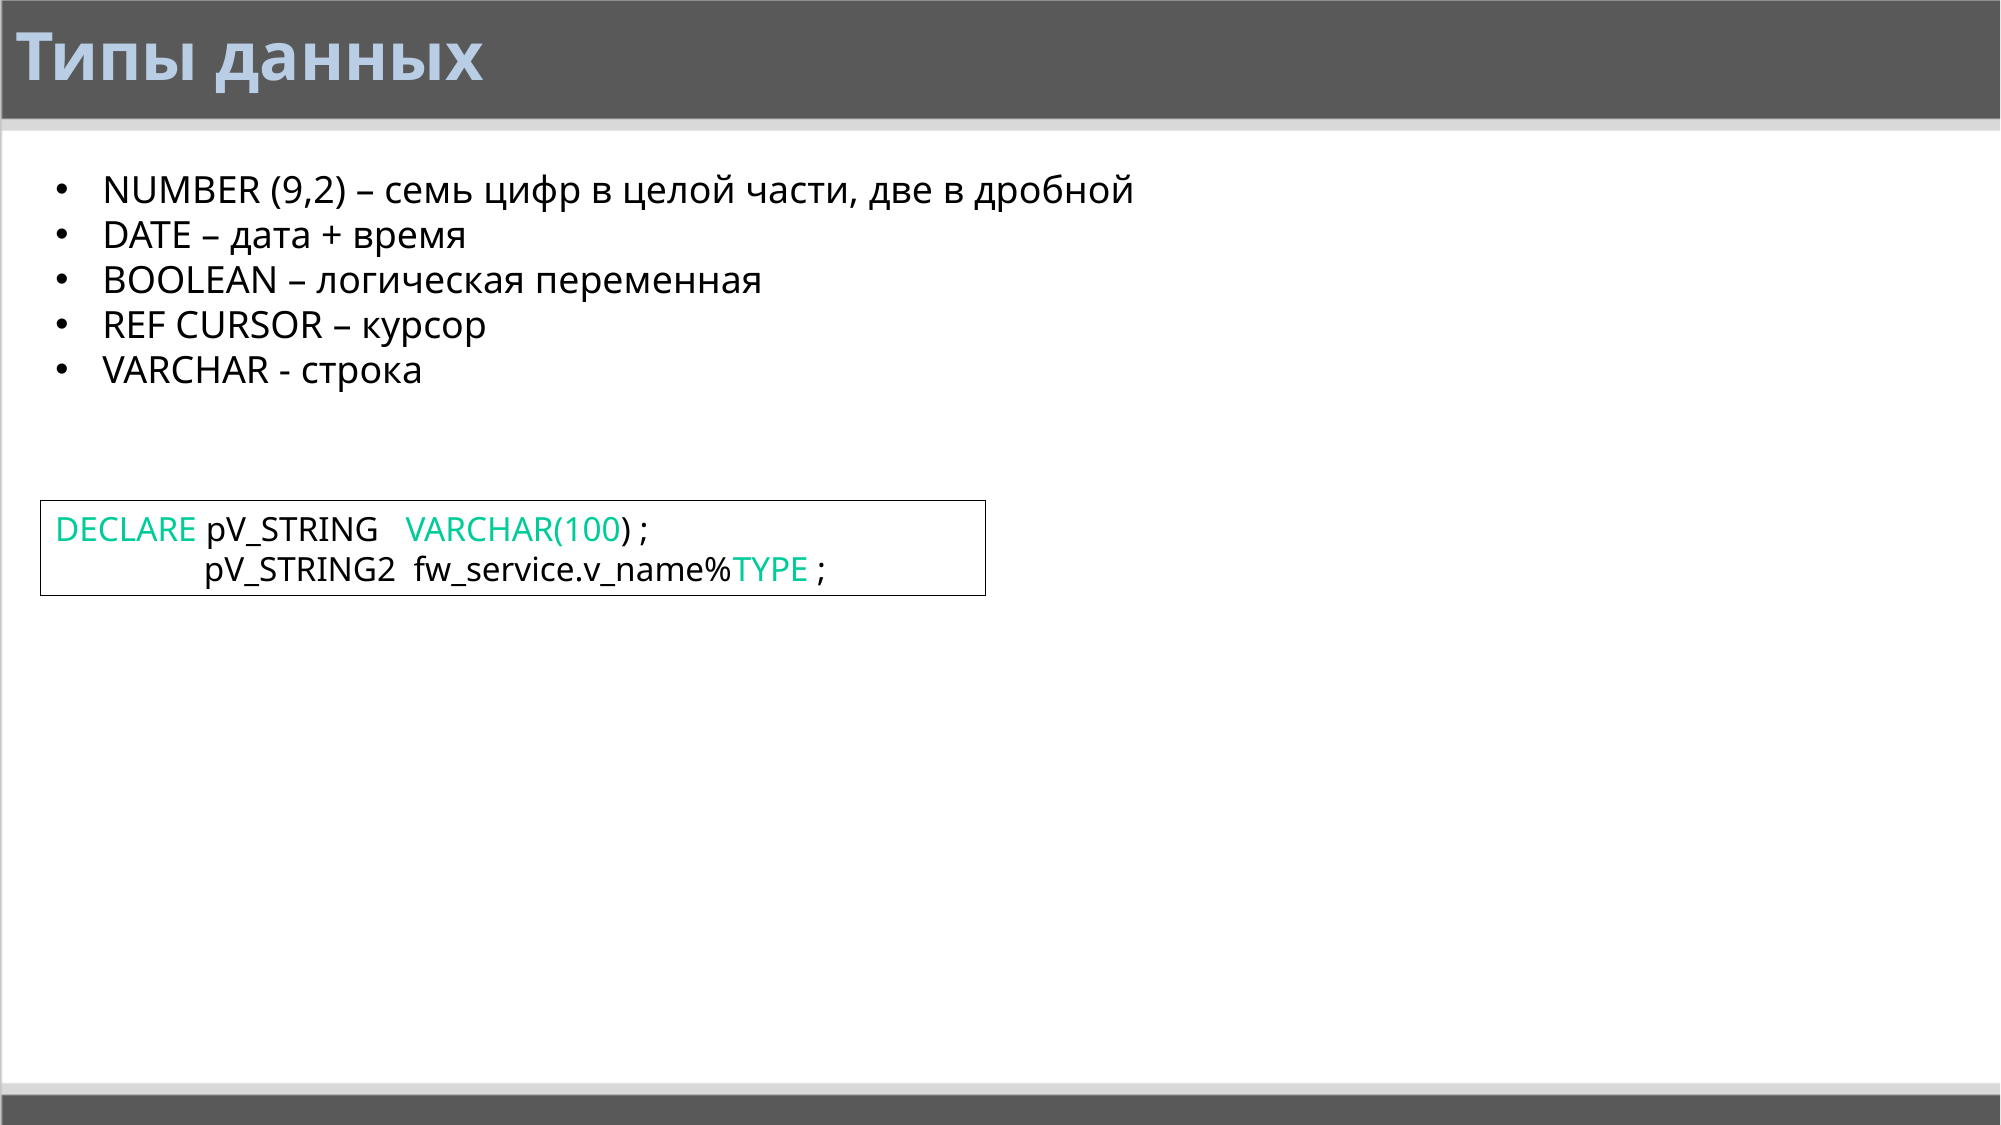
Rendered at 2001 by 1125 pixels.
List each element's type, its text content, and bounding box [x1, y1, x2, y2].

text_box DECLARE pV_STRING VARCHAR(100) ; pV_STRING2 fw_service.v_name%TYPE ; [40, 500, 986, 596]
title Типы данных [0, 0, 2000, 117]
text_box NUMBER (9,2) – семь цифр в целой части, две в дробной DATE – дата + время BOOLEAN – логическая переменная REF CURSOR – курсор VARCHAR - строка [40, 158, 1710, 438]
picture [0, 0, 2001, 1125]
